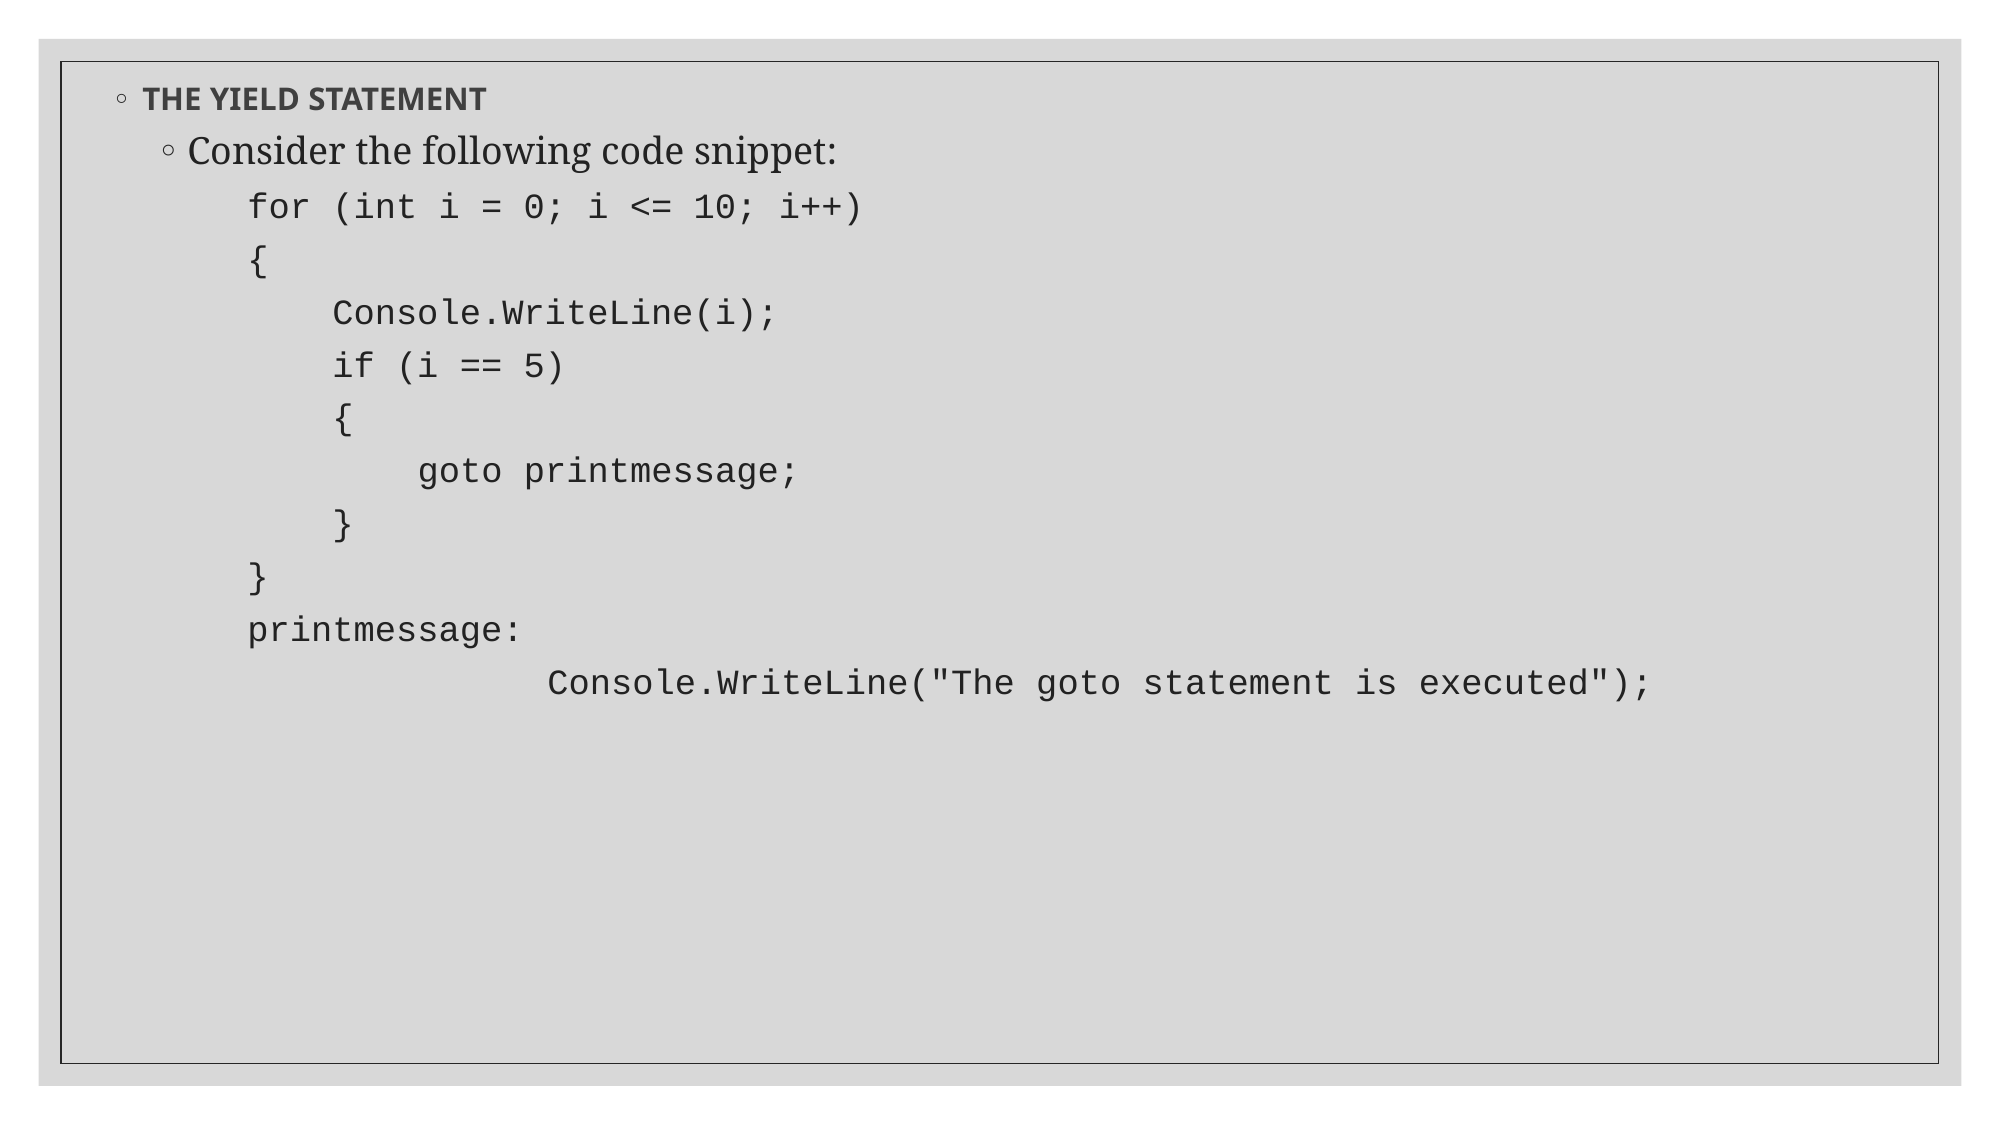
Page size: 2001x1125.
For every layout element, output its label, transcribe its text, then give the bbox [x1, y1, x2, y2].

list THE YIELD STATEMENT Consider the following code snippet: for (int i = 0; i <= 10; i++) { Console.WriteLine(i); if (i == 5) { goto printmessage; } } printmessage: Console.WriteLine("The goto statement is executed"); [97, 68, 1898, 1029]
